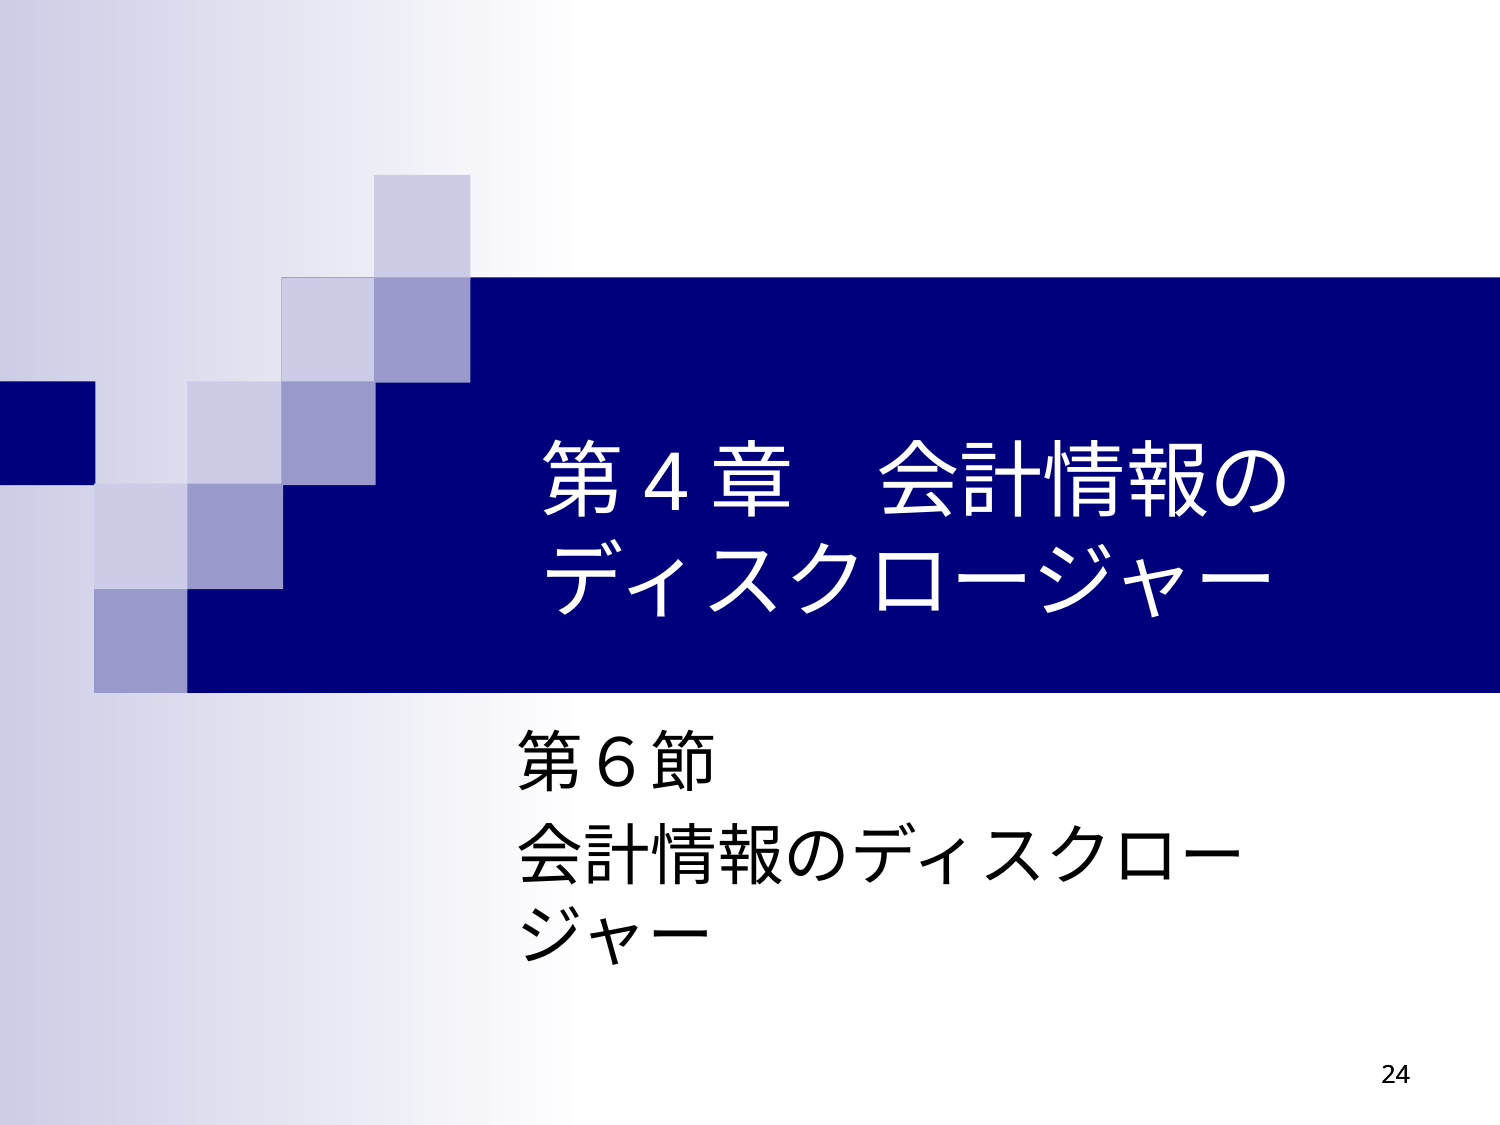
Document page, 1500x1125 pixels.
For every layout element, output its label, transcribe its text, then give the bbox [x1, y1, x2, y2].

text_box 24 [1074, 1024, 1425, 1100]
subtitle 第６節 会計情報のディスクロージャー [501, 711, 1387, 1000]
title 第4章 会計情報の ディスクロージャー [525, 373, 1436, 681]
